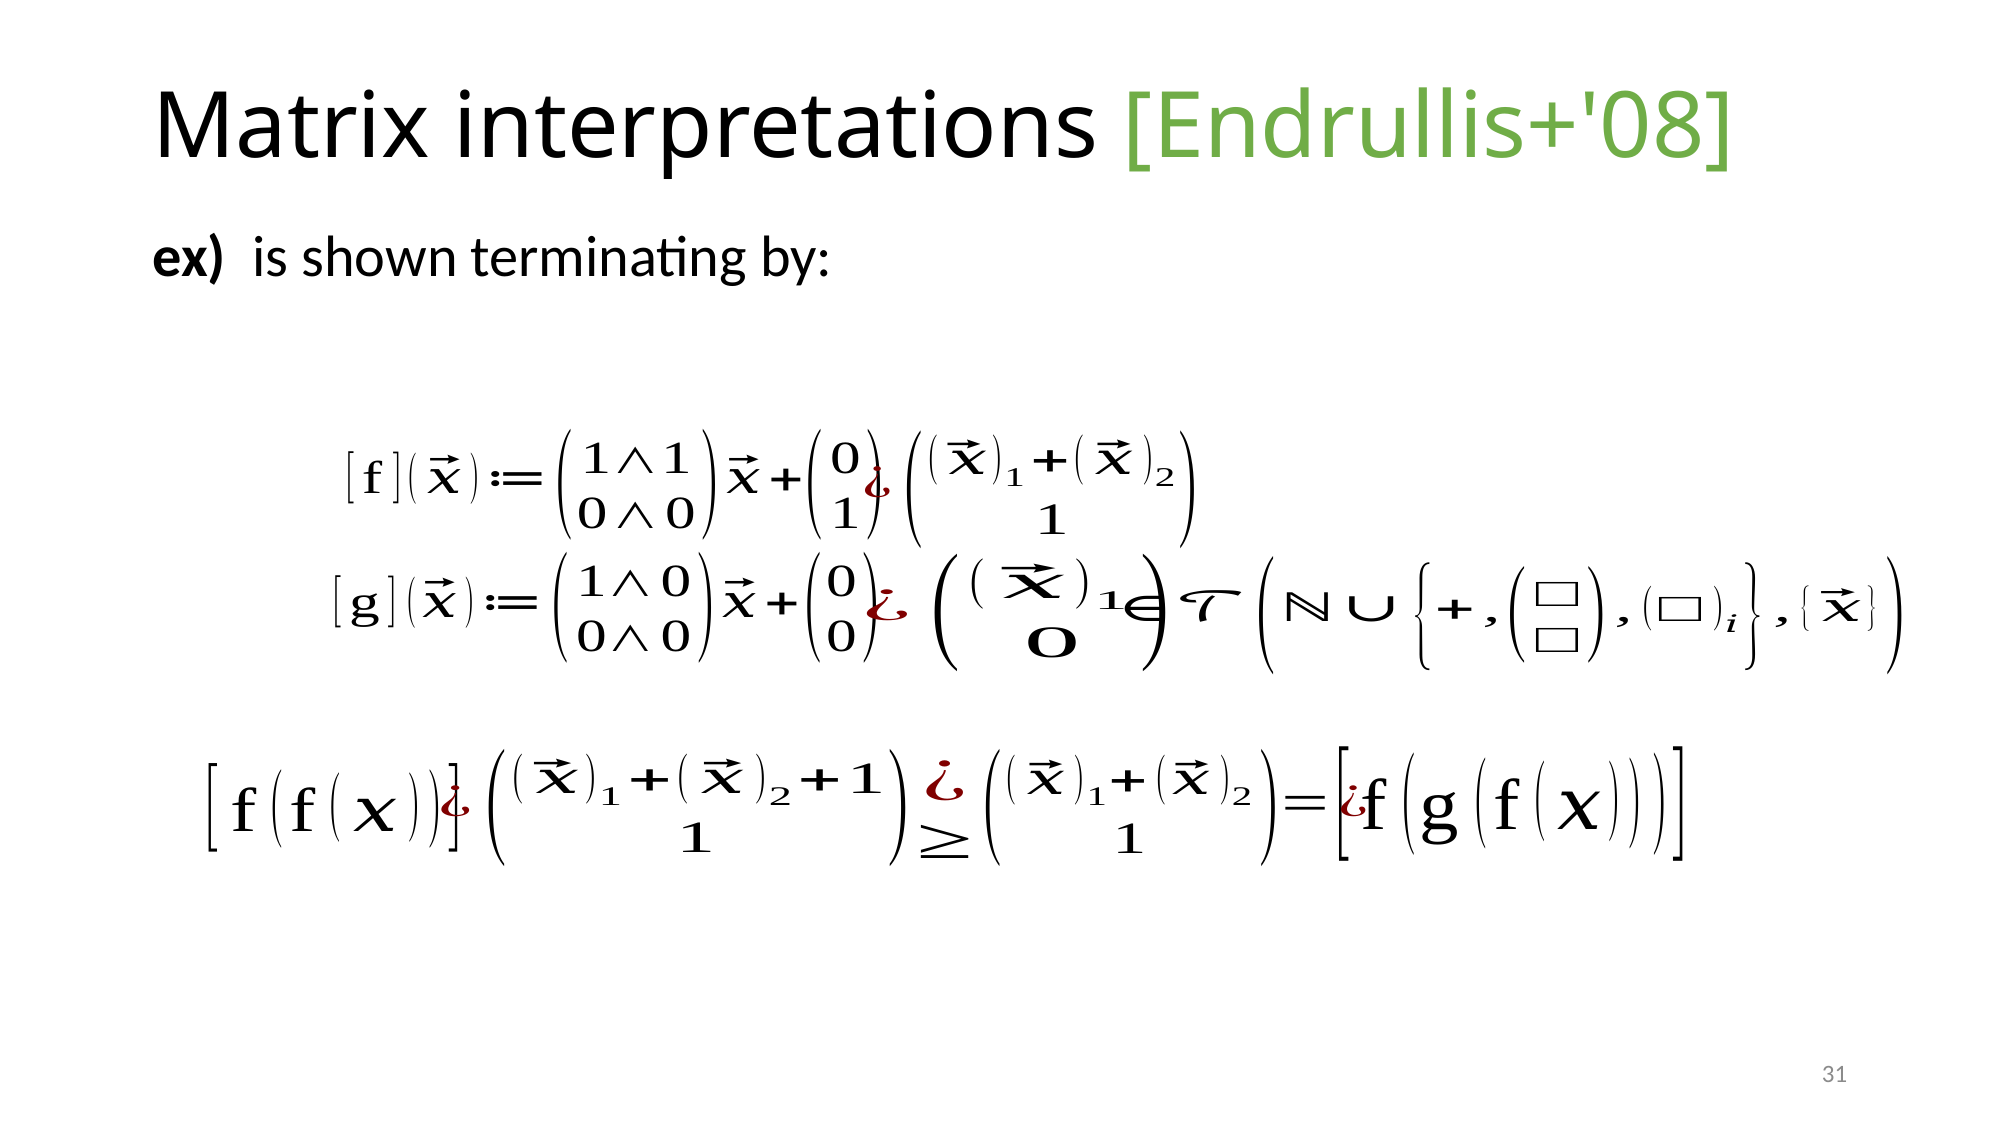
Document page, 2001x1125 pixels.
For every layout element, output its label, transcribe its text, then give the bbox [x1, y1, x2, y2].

slide_number 31 [1412, 1042, 1863, 1103]
title Matrix interpretations [Endrullis+'08] [137, 59, 1863, 197]
